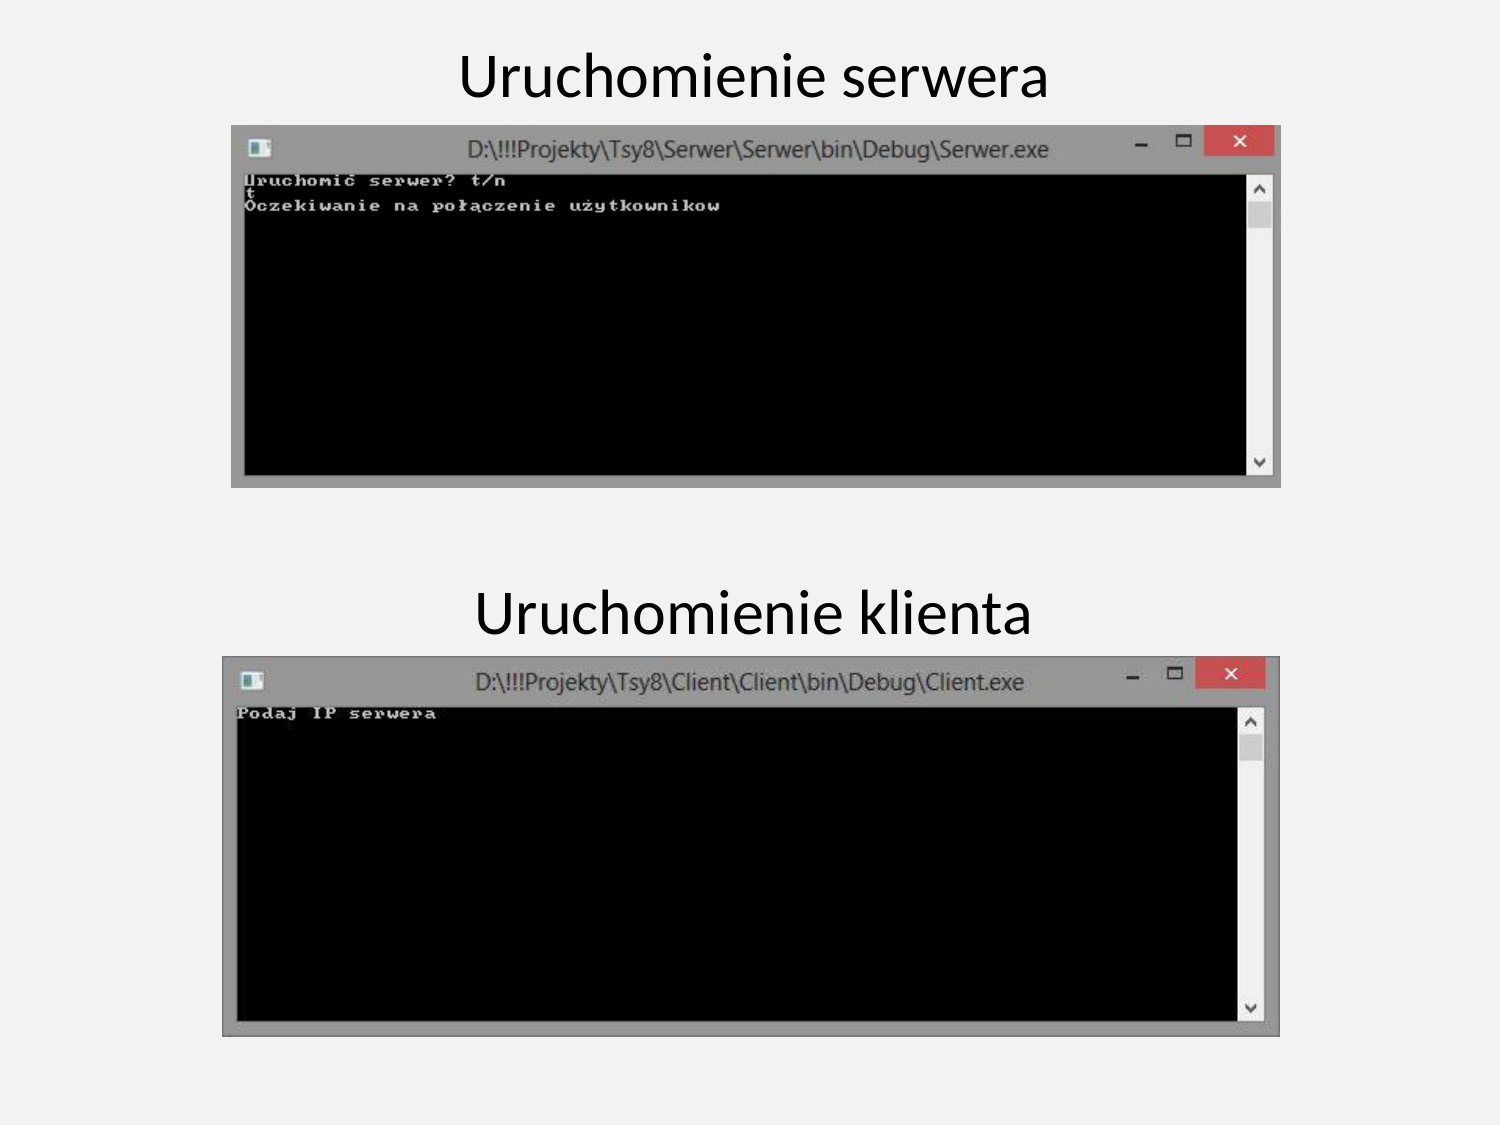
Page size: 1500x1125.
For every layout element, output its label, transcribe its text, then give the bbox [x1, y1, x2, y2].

list Uruchomienie serwera Uruchomienie klienta [79, 25, 1430, 657]
picture [231, 125, 1281, 489]
picture [221, 656, 1281, 1037]
